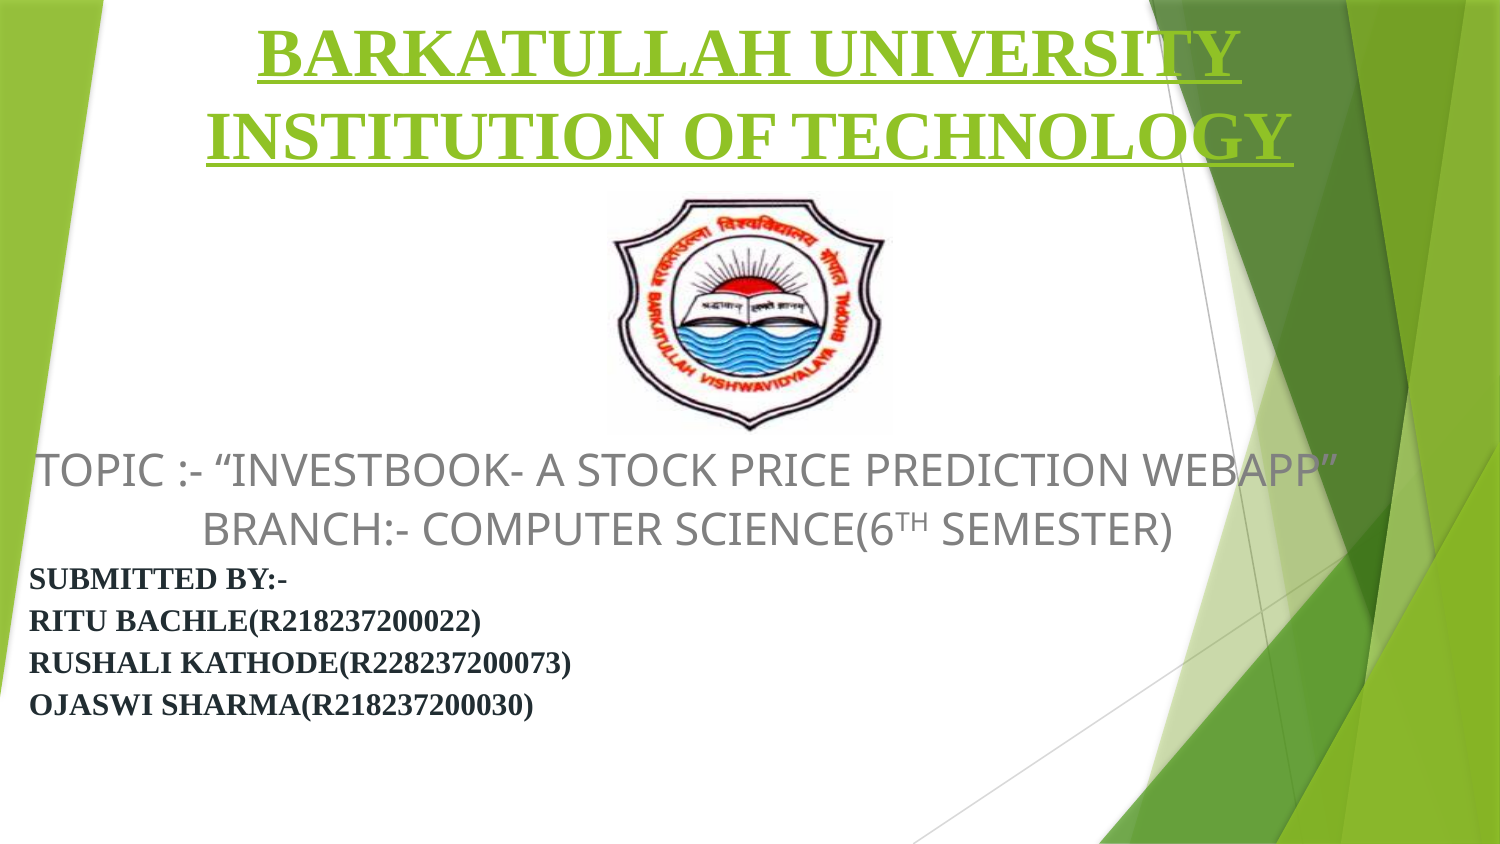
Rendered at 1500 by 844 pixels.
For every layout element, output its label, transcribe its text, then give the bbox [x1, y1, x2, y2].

picture [607, 191, 893, 435]
subtitle TOPIC :- “INVESTBOOK- A STOCK PRICE PREDICTION WEBAPP” BRANCH:- COMPUTER SCIENCE(6TH SEMESTER) SUBMITTED BY:- RITU BACHLE(R218237200022) RUSHALI KATHODE(R228237200073) OJASWI SHARMA(R218237200030) [13, 434, 1361, 787]
title BARKATULLAH UNIVERSITY INSTITUTION OF TECHNOLOGY [0, 0, 1500, 181]
